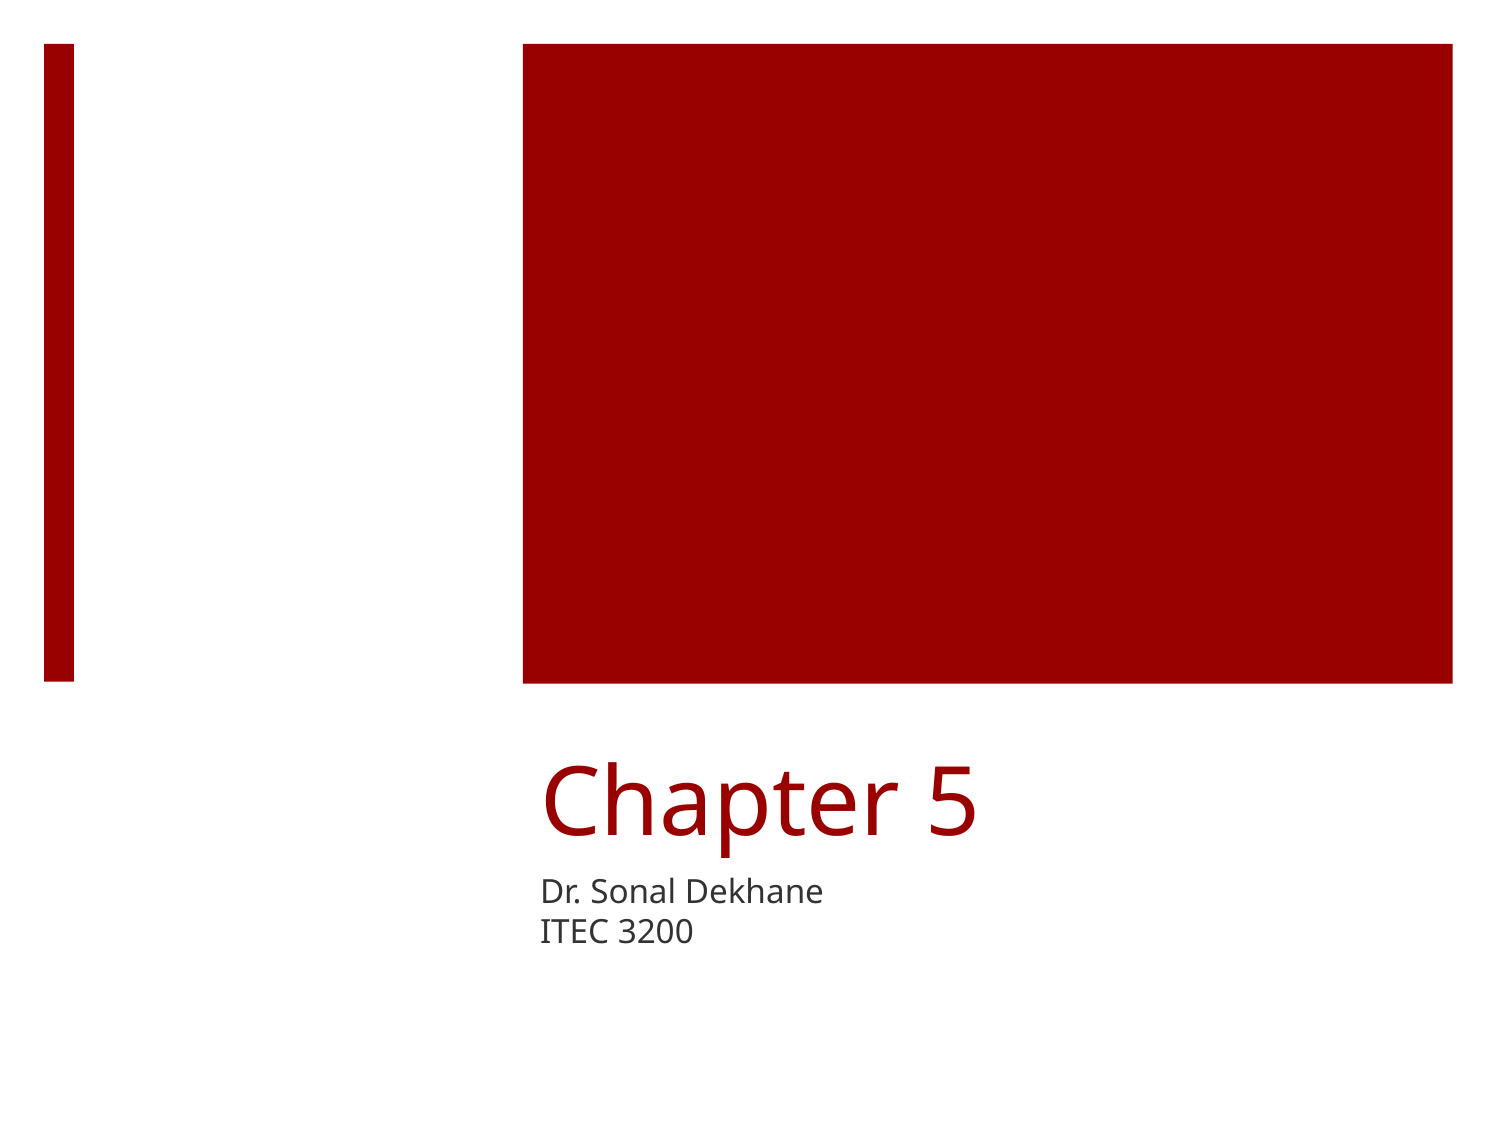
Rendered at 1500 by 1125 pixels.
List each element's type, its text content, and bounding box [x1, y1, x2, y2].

title Chapter 5 [525, 690, 1421, 862]
subtitle Dr. Sonal Dekhane ITEC 3200 [525, 862, 1421, 965]
